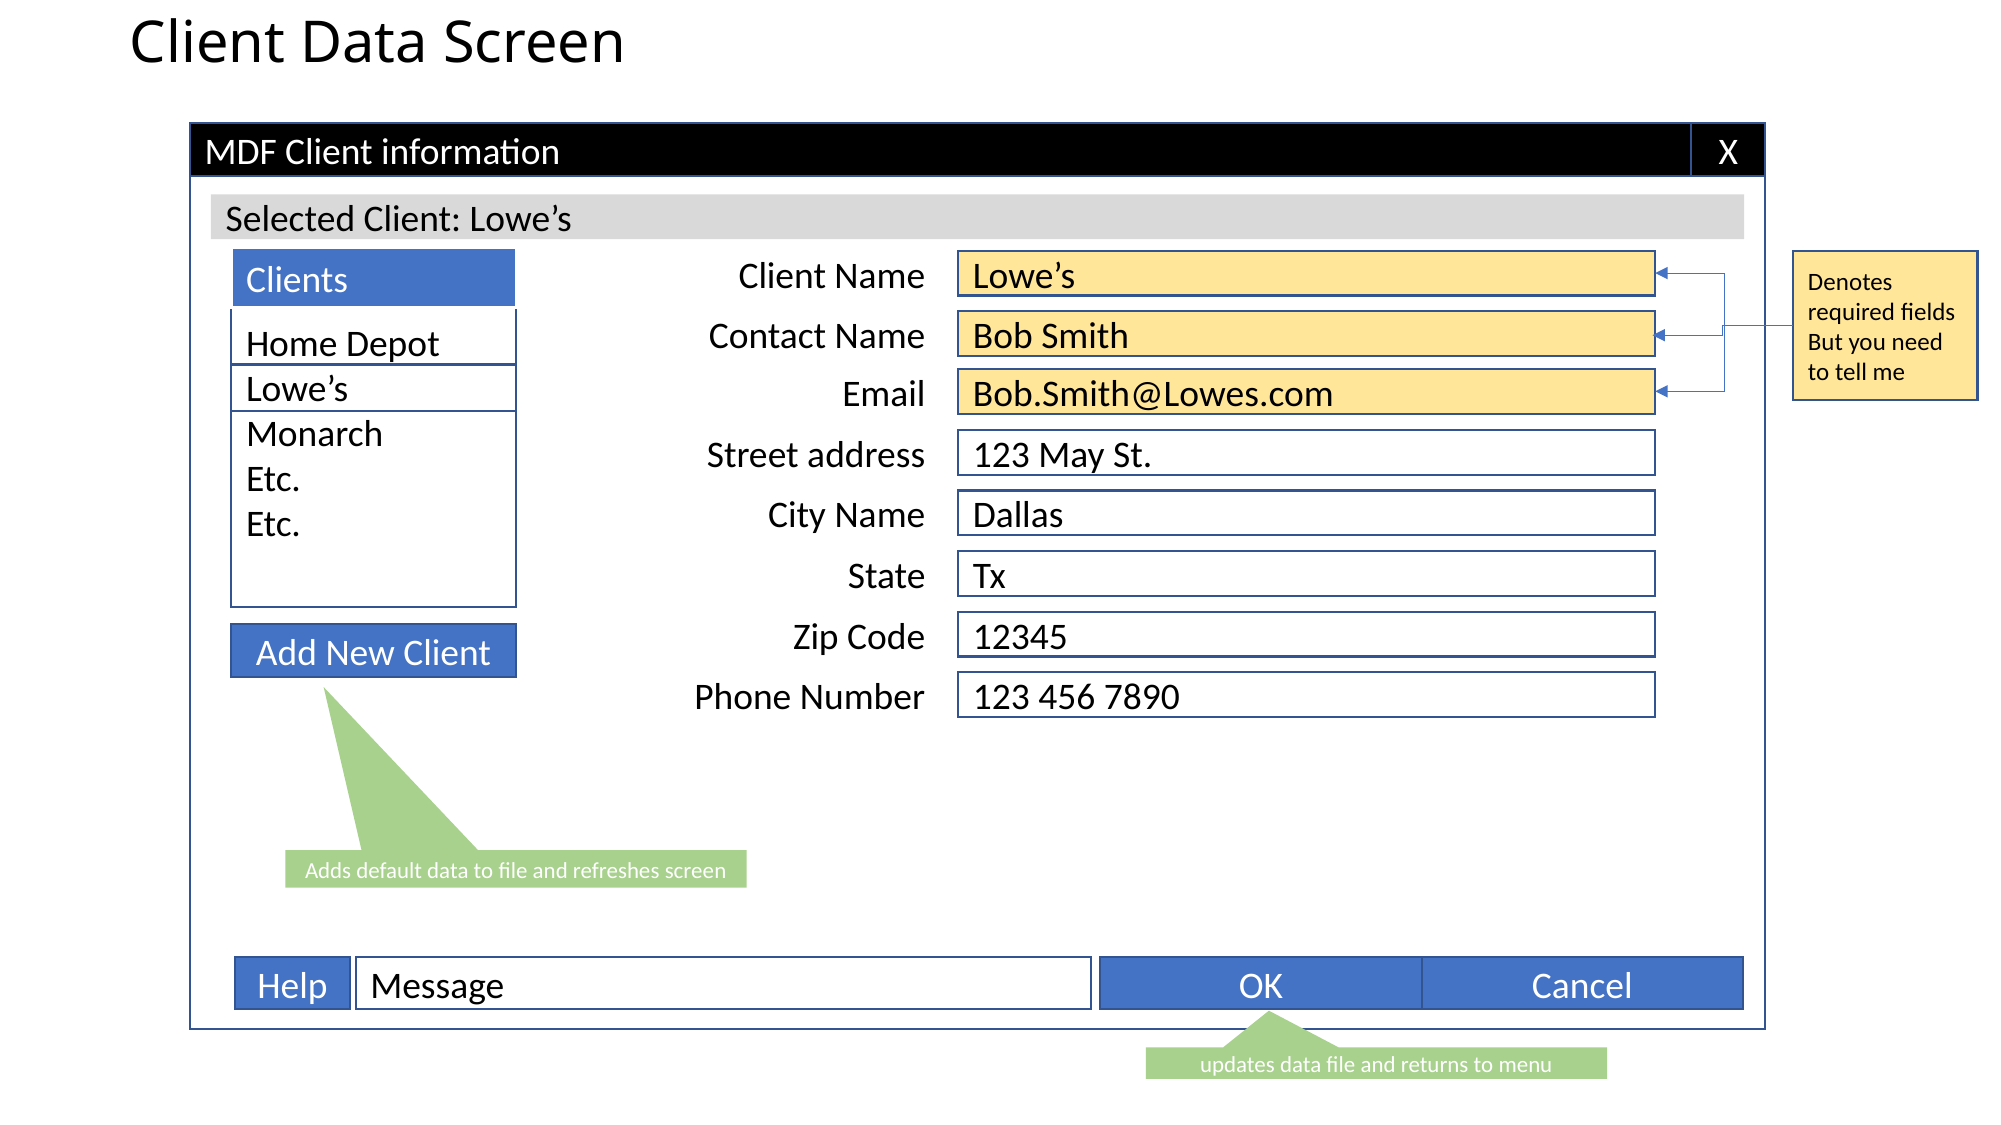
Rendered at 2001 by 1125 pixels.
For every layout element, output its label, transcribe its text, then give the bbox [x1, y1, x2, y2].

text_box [1655, 273, 1794, 325]
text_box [684, 611, 1656, 657]
text_box Denotes required fields But you need to tell me [1792, 250, 1979, 401]
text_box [684, 551, 1656, 597]
title Client Data Screen [115, 4, 1840, 83]
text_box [684, 368, 1656, 414]
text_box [684, 429, 1656, 475]
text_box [593, 672, 1656, 718]
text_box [684, 490, 1656, 536]
text_box updates data file and returns to menu [1145, 1029, 1608, 1079]
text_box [189, 123, 1766, 1029]
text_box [1655, 325, 1794, 392]
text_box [684, 250, 1656, 296]
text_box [684, 311, 1655, 357]
